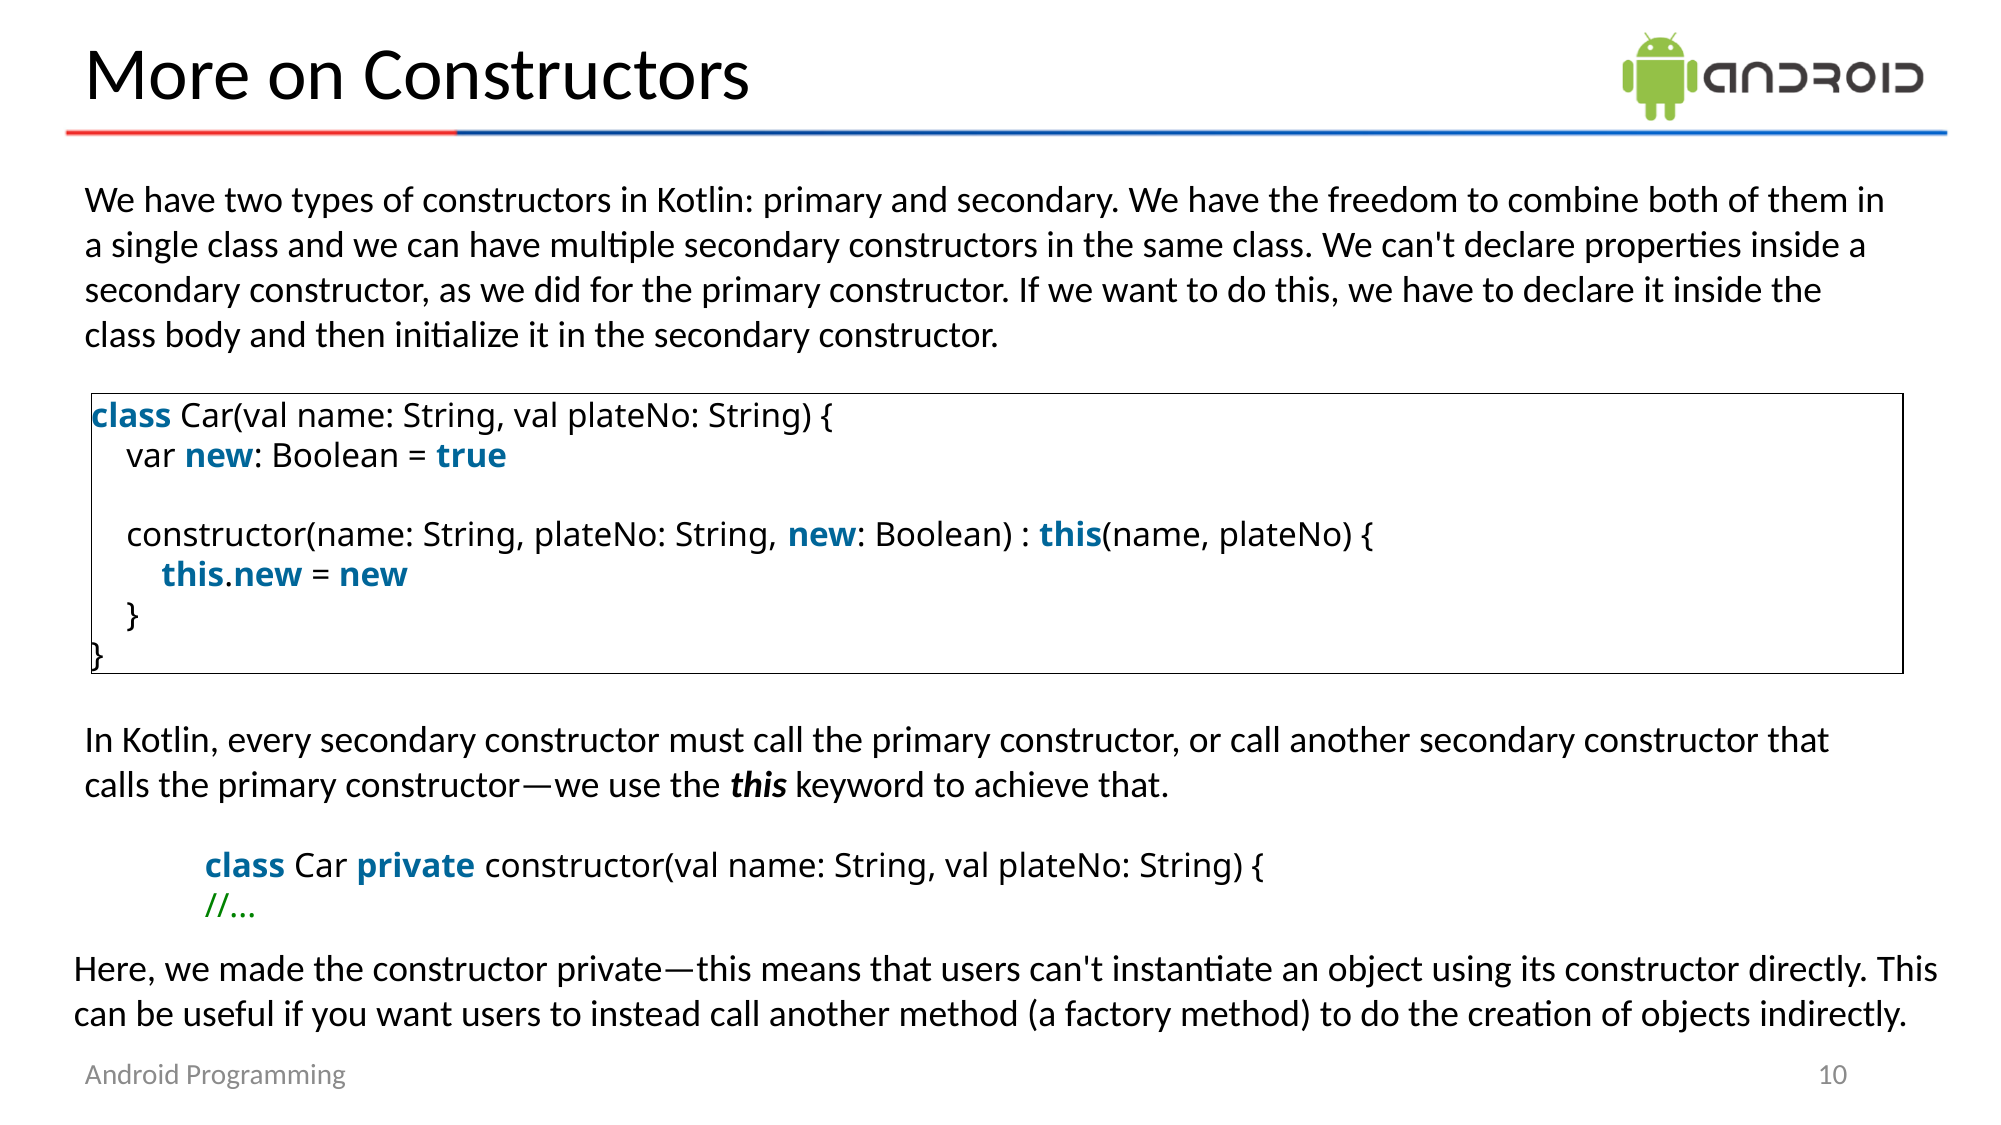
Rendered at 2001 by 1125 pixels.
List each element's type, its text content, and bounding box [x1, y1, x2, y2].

text_box In Kotlin, every secondary constructor must call the primary constructor, or call another secondary constructor that calls the primary constructor—we use the this keyword to achieve that. [69, 707, 1863, 812]
slide_number 10 [1412, 1042, 1863, 1103]
text_box We have two types of constructors in Kotlin: primary and secondary. We have the freedom to combine both of them in a single class and we can have multiple secondary constructors in the same class. We can't declare properties inside a secondary constructor, as we did for the primary constructor. If we want to do this, we have to declare it inside the class body and then initialize it in the secondary constructor. [69, 167, 1903, 363]
text_box class Car private constructor(val name: String, val plateNo: String) { //... [205, 843, 1266, 924]
footer Android Programming [69, 1042, 1412, 1103]
text_box Here, we made the constructor private—this means that users can't instantiate an object using its constructor directly. This can be useful if you want users to instead call another method (a factory method) to do the creation of objects indirectly. [59, 936, 1960, 1042]
text_box class Car(val name: String, val plateNo: String) { var new: Boolean = true constructor(name: String, plateNo: String, new: Boolean) : this(name, plateNo) { this.new = new } } [91, 393, 1903, 674]
picture [59, 0, 1970, 177]
text_box More on Constructors [69, 17, 1130, 123]
